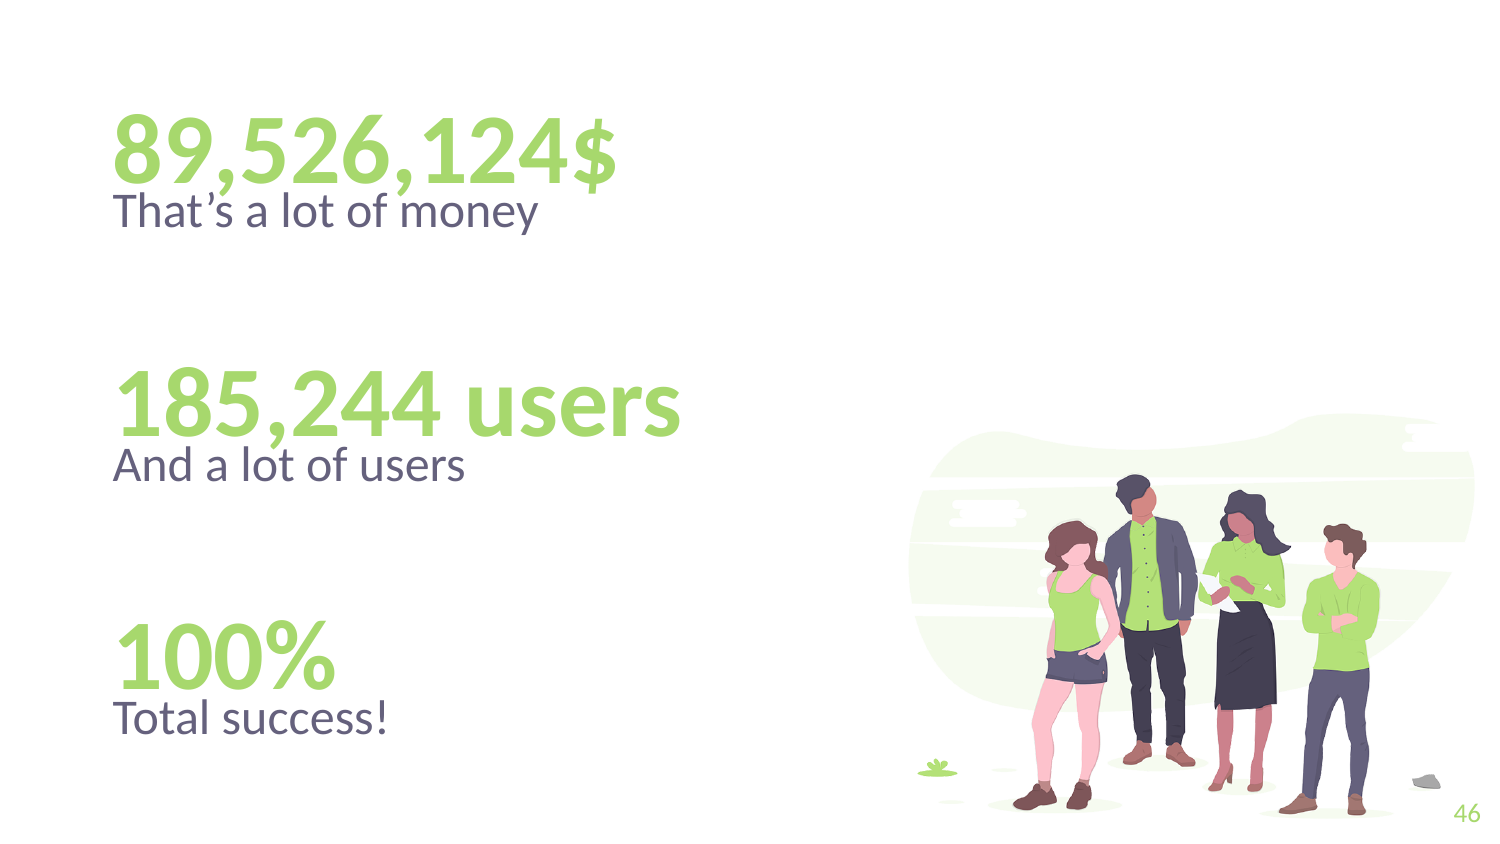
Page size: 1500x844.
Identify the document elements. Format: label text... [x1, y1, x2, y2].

subtitle And a lot of users [112, 422, 893, 499]
title 89,526,124$ [112, 56, 893, 169]
subtitle That’s a lot of money [112, 169, 893, 245]
subtitle Total success! [112, 675, 893, 752]
slide_number 46 [1391, 779, 1482, 844]
picture [908, 413, 1475, 819]
title 185,244 users [112, 309, 893, 422]
title 100% [112, 562, 893, 675]
